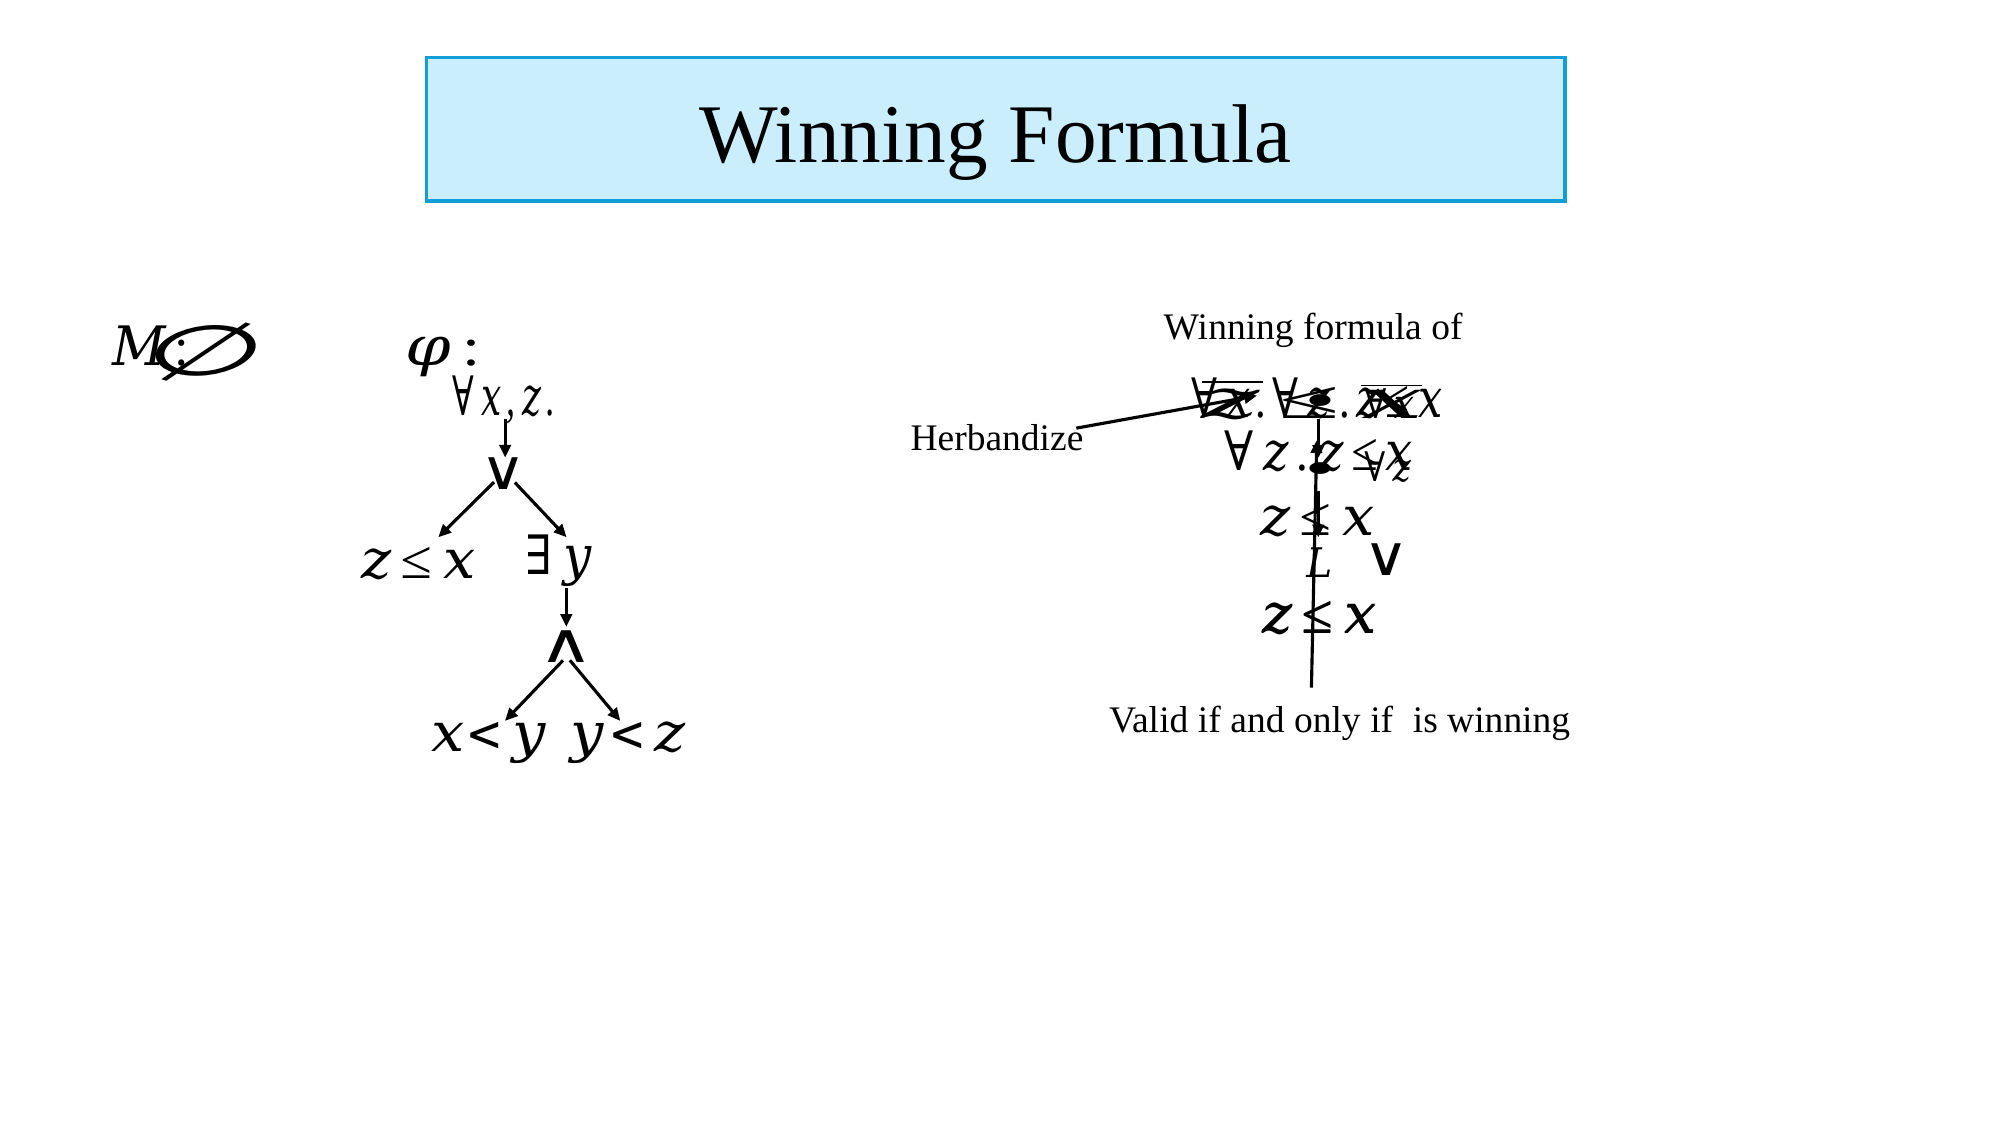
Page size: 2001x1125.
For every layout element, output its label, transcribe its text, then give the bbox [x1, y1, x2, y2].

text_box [1075, 395, 1258, 429]
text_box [357, 367, 689, 765]
text_box Winning Formula [425, 56, 1567, 203]
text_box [1310, 440, 1318, 689]
text_box Herbandize [895, 405, 1099, 466]
